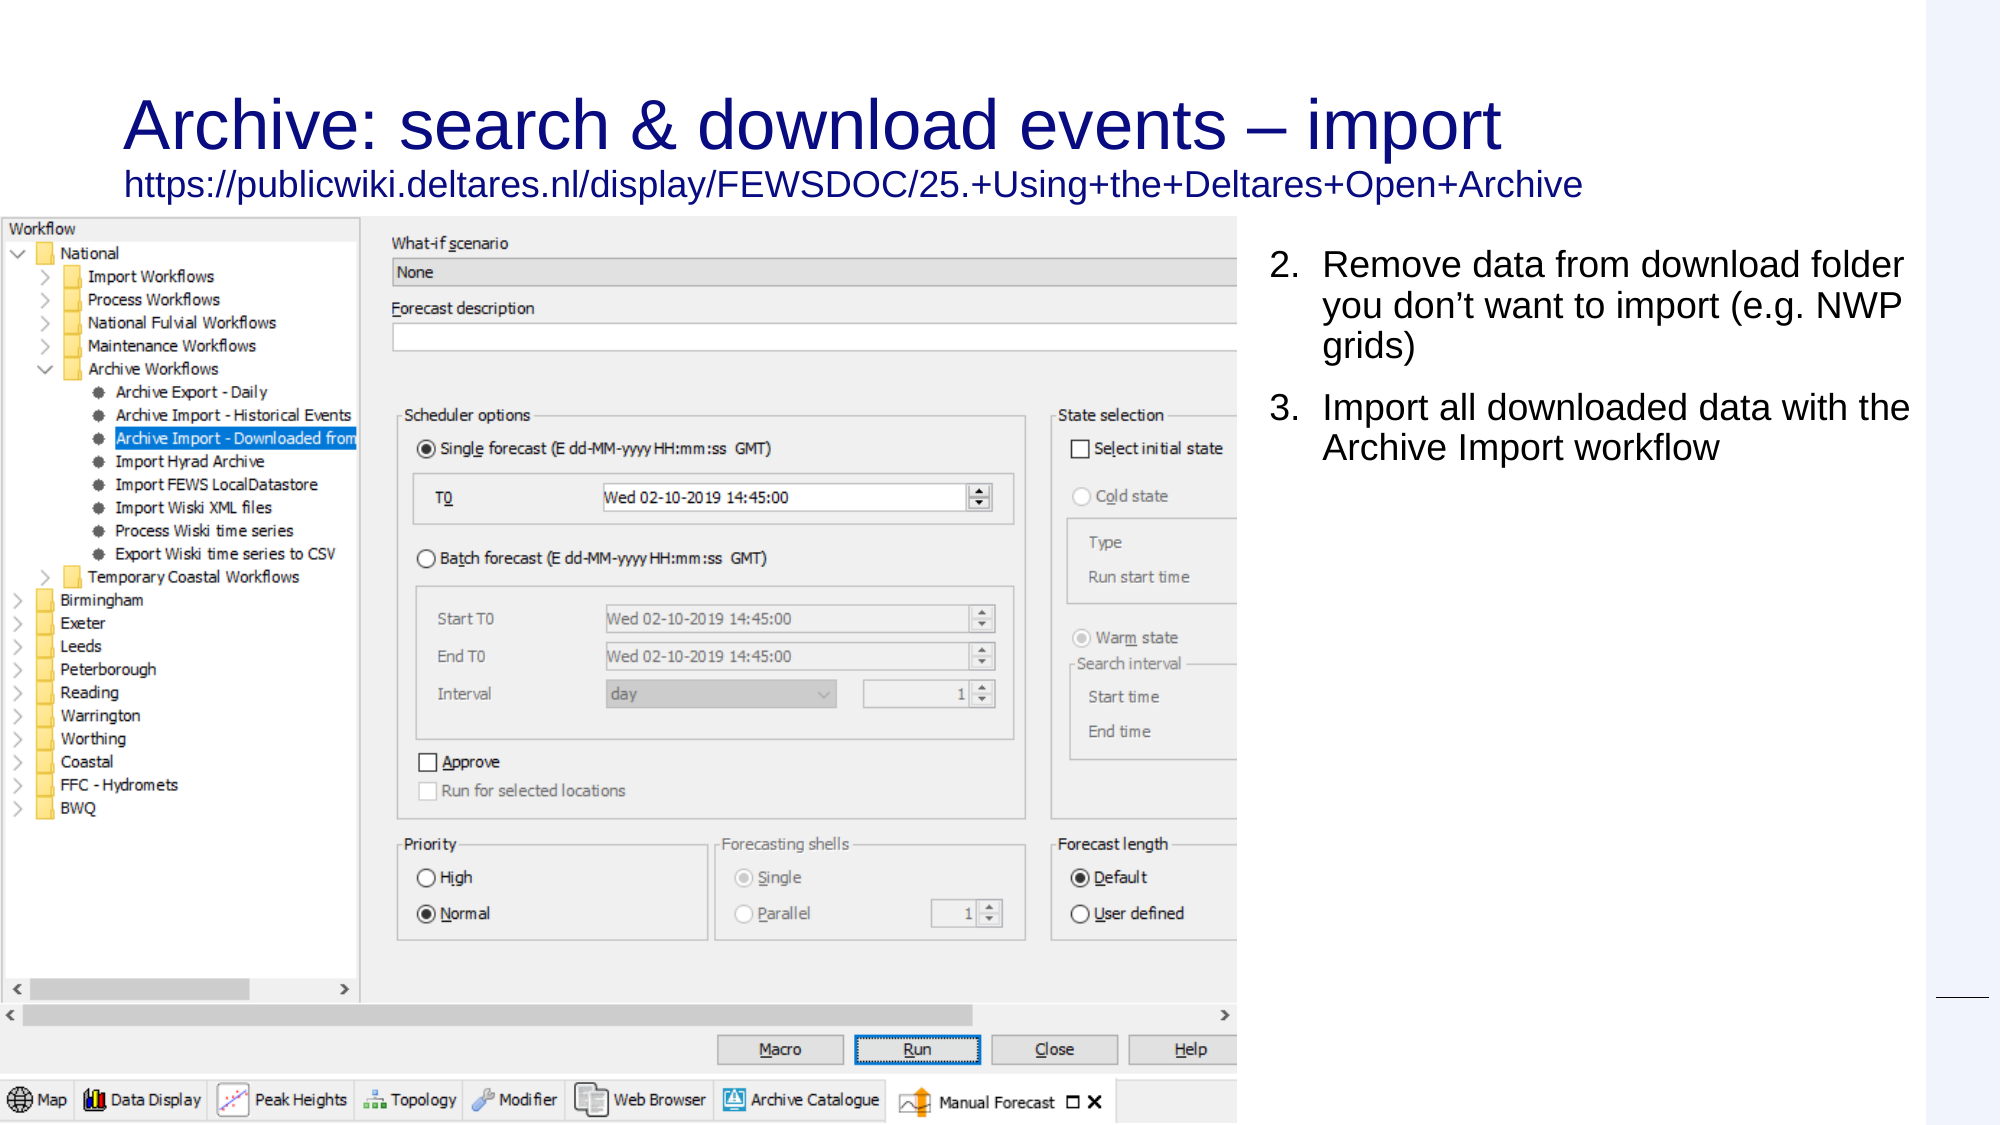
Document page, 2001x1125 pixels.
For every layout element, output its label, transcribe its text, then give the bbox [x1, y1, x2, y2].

picture [0, 216, 1237, 1123]
text_box Archive: search & download events – import https://publicwiki.deltares.nl/display/FEWSDOC/25.+Using+the+Deltares+Open+Archive [123, 88, 1850, 243]
list Remove data from download folder you don’t want to import (e.g. NWP grids) Import all downloaded data with the Archive Import workflow [1269, 245, 1947, 952]
